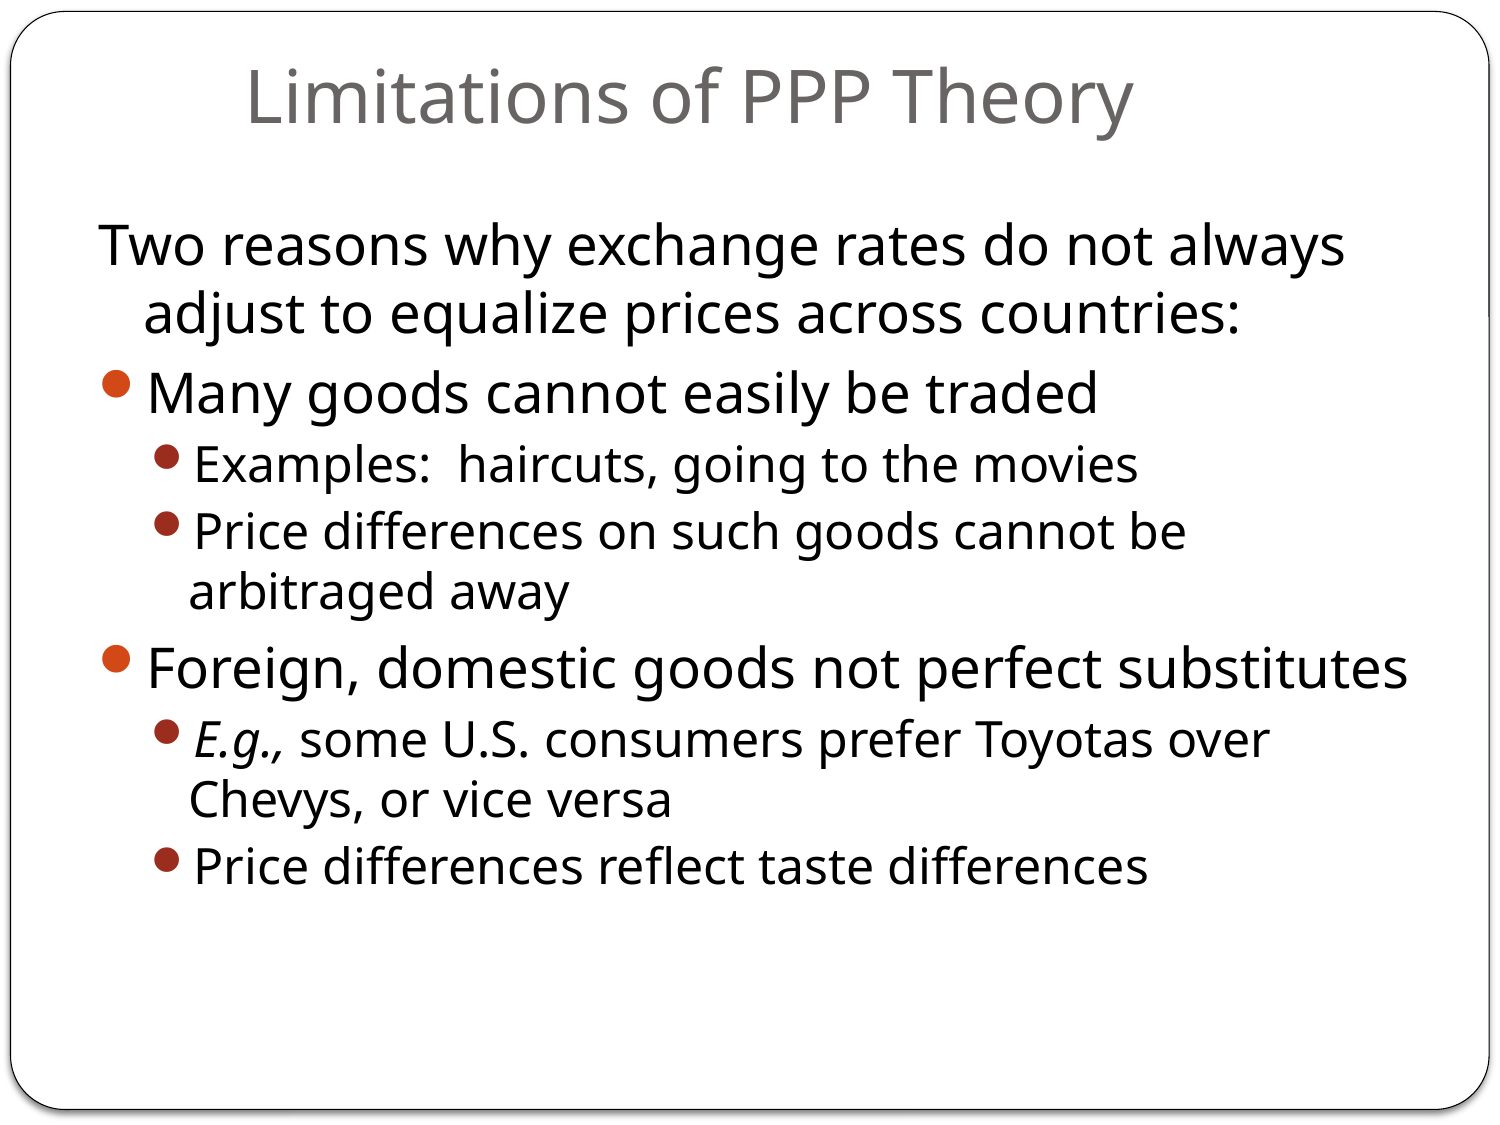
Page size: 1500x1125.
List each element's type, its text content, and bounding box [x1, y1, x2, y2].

title Limitations of PPP Theory [0, 41, 1380, 154]
list Two reasons why exchange rates do not always adjust to equalize prices across countries: Many goods cannot easily be traded Examples: haircuts, going to the movies Price differences on such goods cannot be arbitraged away Foreign, domestic goods not perfect substitutes E.g., some U.S. consumers prefer Toyotas over Chevys, or vice versa Price differences reflect taste differences [83, 202, 1448, 1042]
